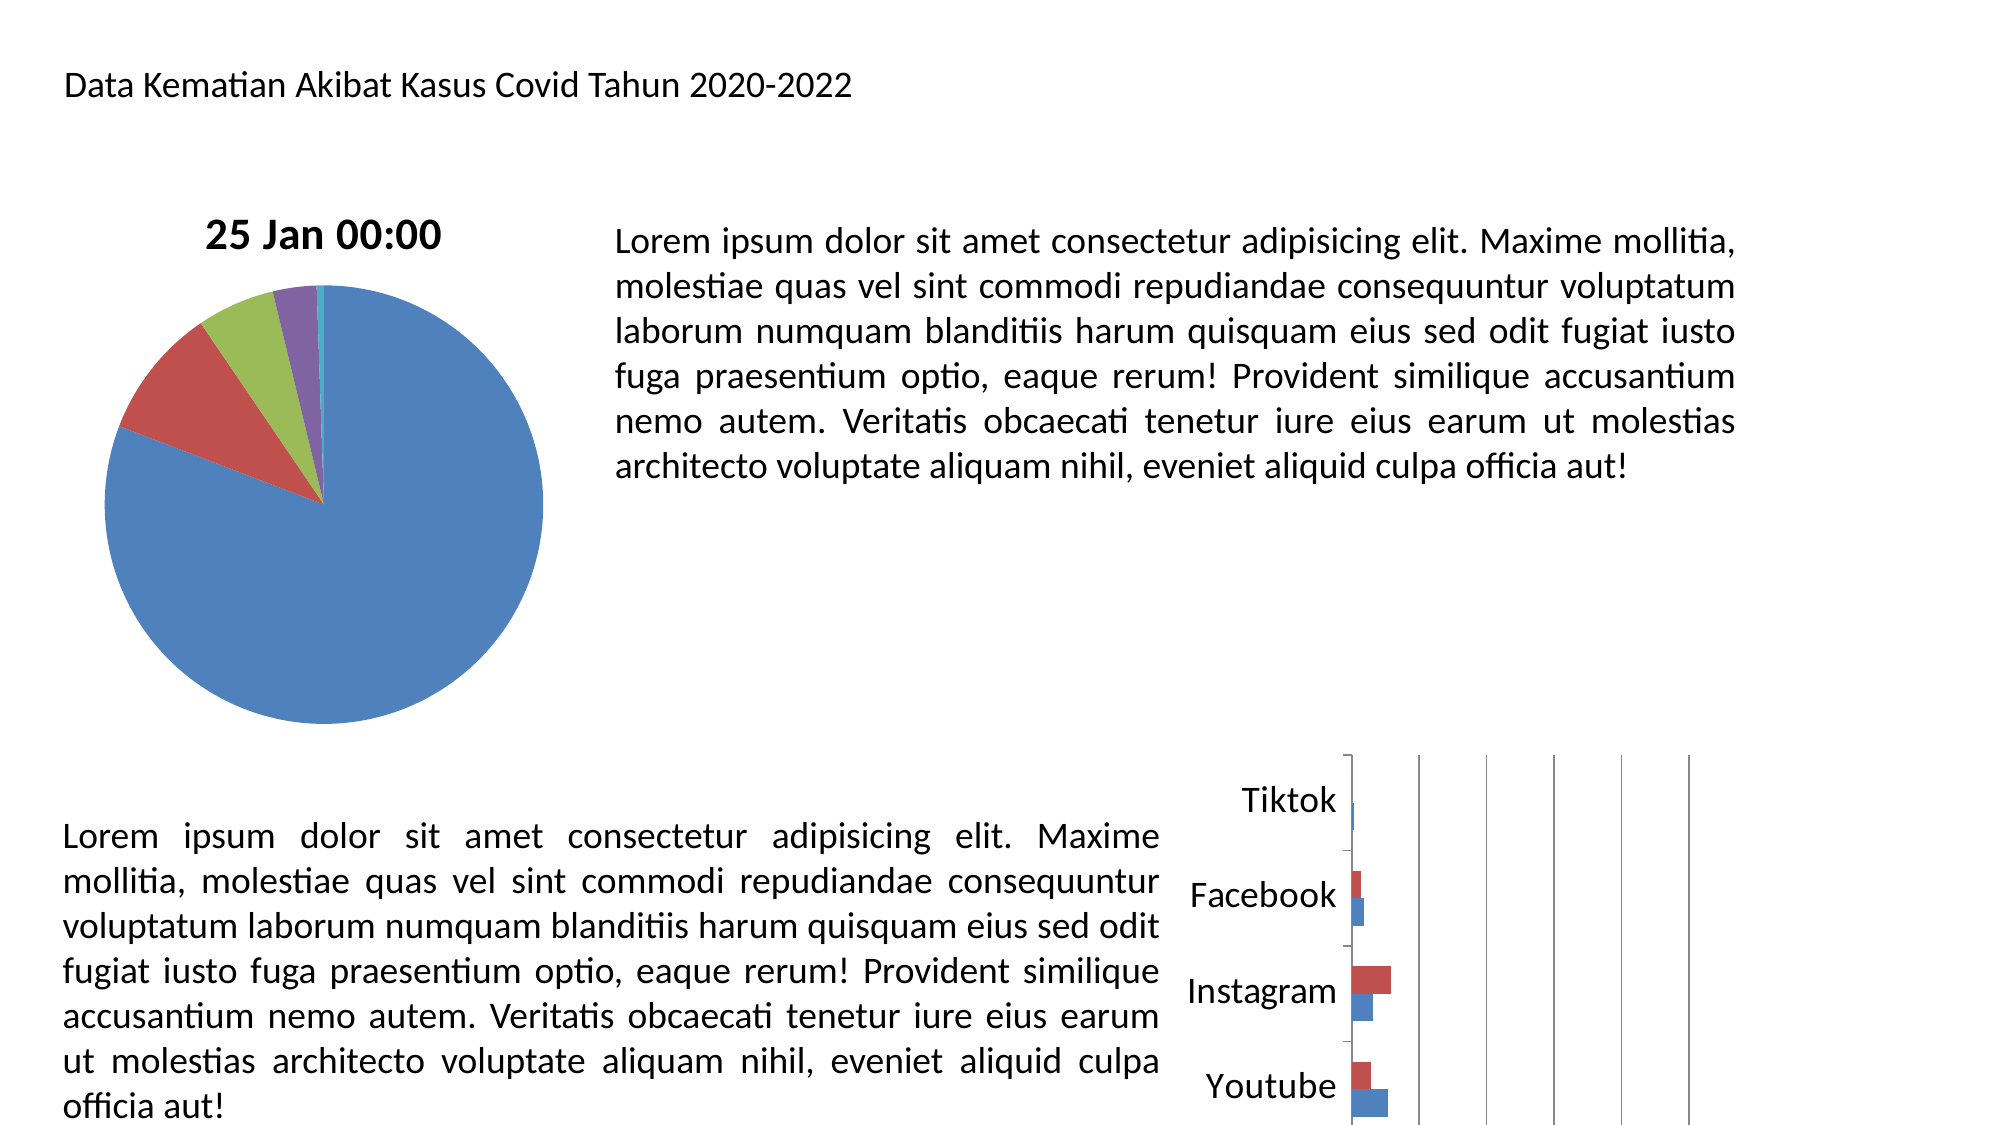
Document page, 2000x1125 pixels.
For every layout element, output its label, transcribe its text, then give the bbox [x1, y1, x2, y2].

chart [1175, 743, 1729, 1125]
text_box Lorem ipsum dolor sit amet consectetur adipisicing elit. Maxime mollitia, molestiae quas vel sint commodi repudiandae consequuntur voluptatum laborum numquam blanditiis harum quisquam eius sed odit fugiat iusto fuga praesentium optio, eaque rerum! Provident similique accusantium nemo autem. Veritatis obcaecati tenetur iure eius earum ut molestias architecto voluptate aliquam nihil, eveniet aliquid culpa officia aut! [48, 803, 1170, 1125]
text_box Data Kematian Akibat Kasus Covid Tahun 2020-2022 [49, 52, 1752, 113]
text_box Lorem ipsum dolor sit amet consectetur adipisicing elit. Maxime mollitia, molestiae quas vel sint commodi repudiandae consequuntur voluptatum laborum numquam blanditiis harum quisquam eius sed odit fugiat iusto fuga praesentium optio, eaque rerum! Provident similique accusantium nemo autem. Veritatis obcaecati tenetur iure eius earum ut molestias architecto voluptate aliquam nihil, eveniet aliquid culpa officia aut! [605, 208, 1752, 494]
chart [47, 182, 601, 736]
